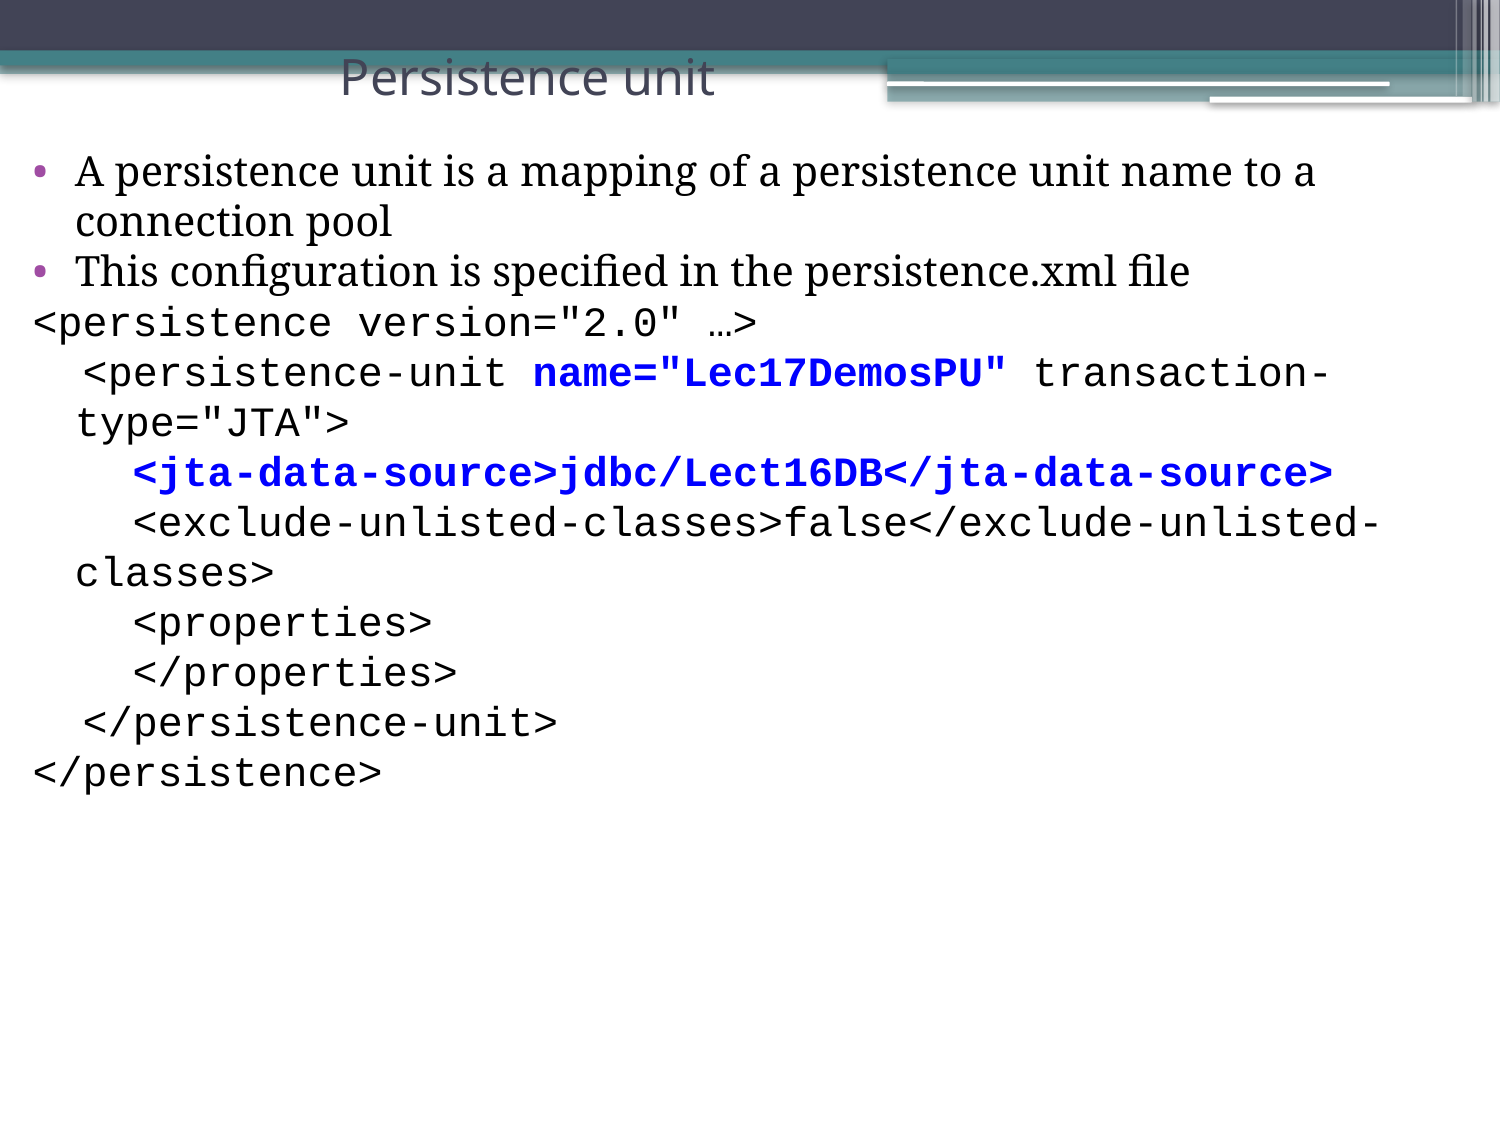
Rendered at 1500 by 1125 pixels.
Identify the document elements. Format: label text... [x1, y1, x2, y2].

list A persistence unit is a mapping of a persistence unit name to a connection pool This configuration is specified in the persistence.xml file <persistence version="2.0" …> <persistence-unit name="Lec17DemosPU" transaction-type="JTA"> <jta-data-source>jdbc/Lect16DB</jta-data-source> <exclude-unlisted-classes>false</exclude-unlisted-classes> <properties> </properties> </persistence-unit> </persistence> [0, 137, 1500, 1125]
title Persistence unit [324, 37, 1400, 113]
